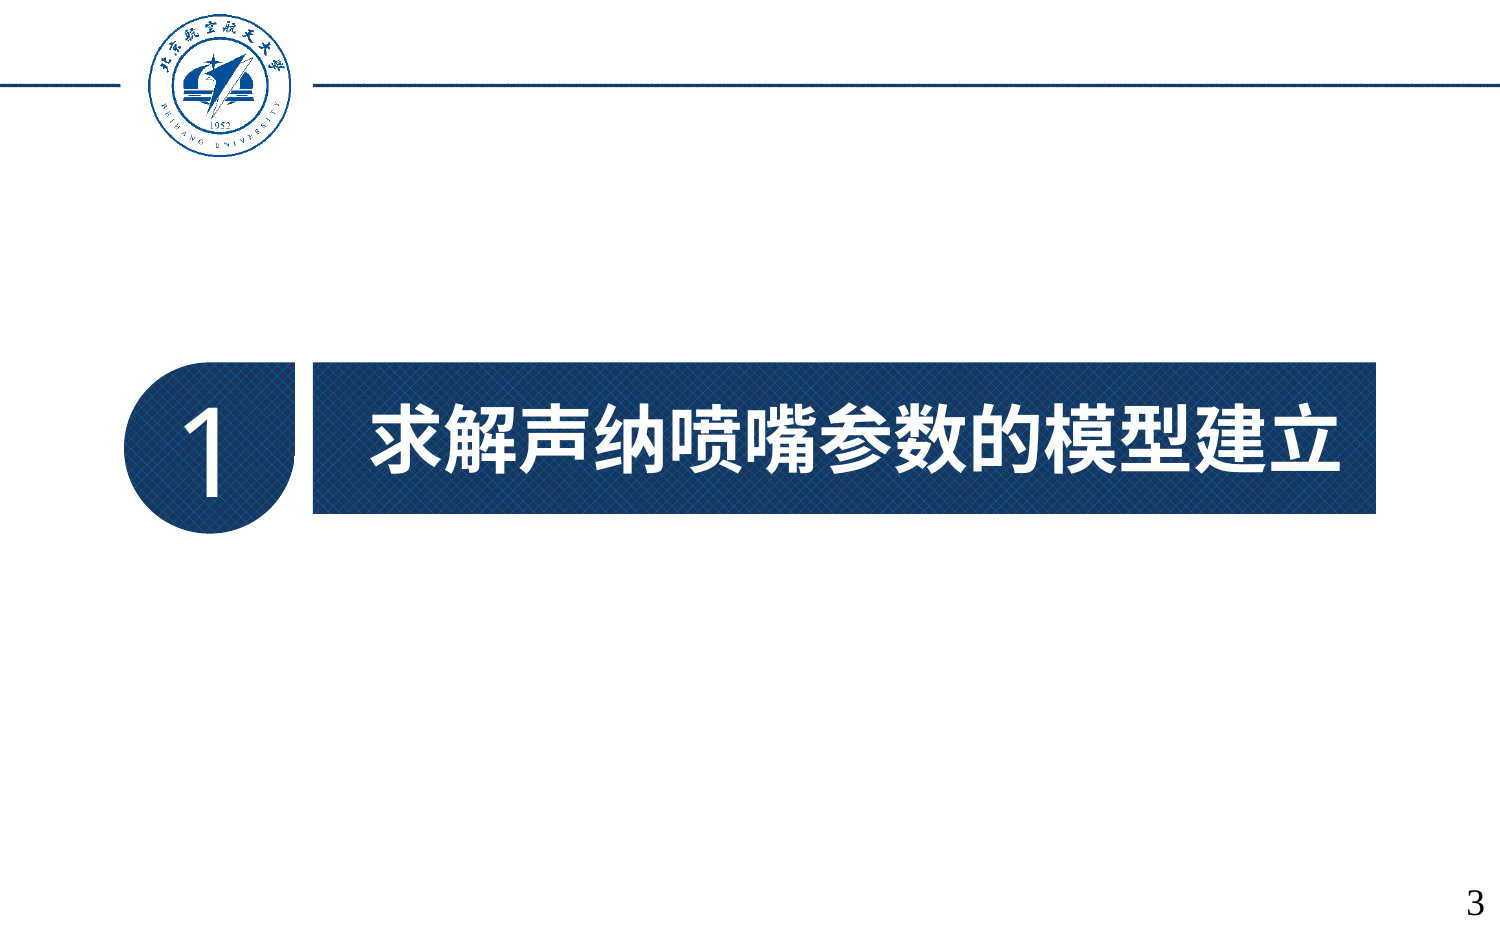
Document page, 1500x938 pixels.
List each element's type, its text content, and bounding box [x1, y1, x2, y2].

picture [148, 14, 291, 157]
text_box 求解声纳喷嘴参数的模型建立 [330, 385, 1382, 490]
text_box [311, 360, 1378, 516]
text_box 1 [121, 360, 298, 536]
text_box 3 [1149, 870, 1500, 921]
